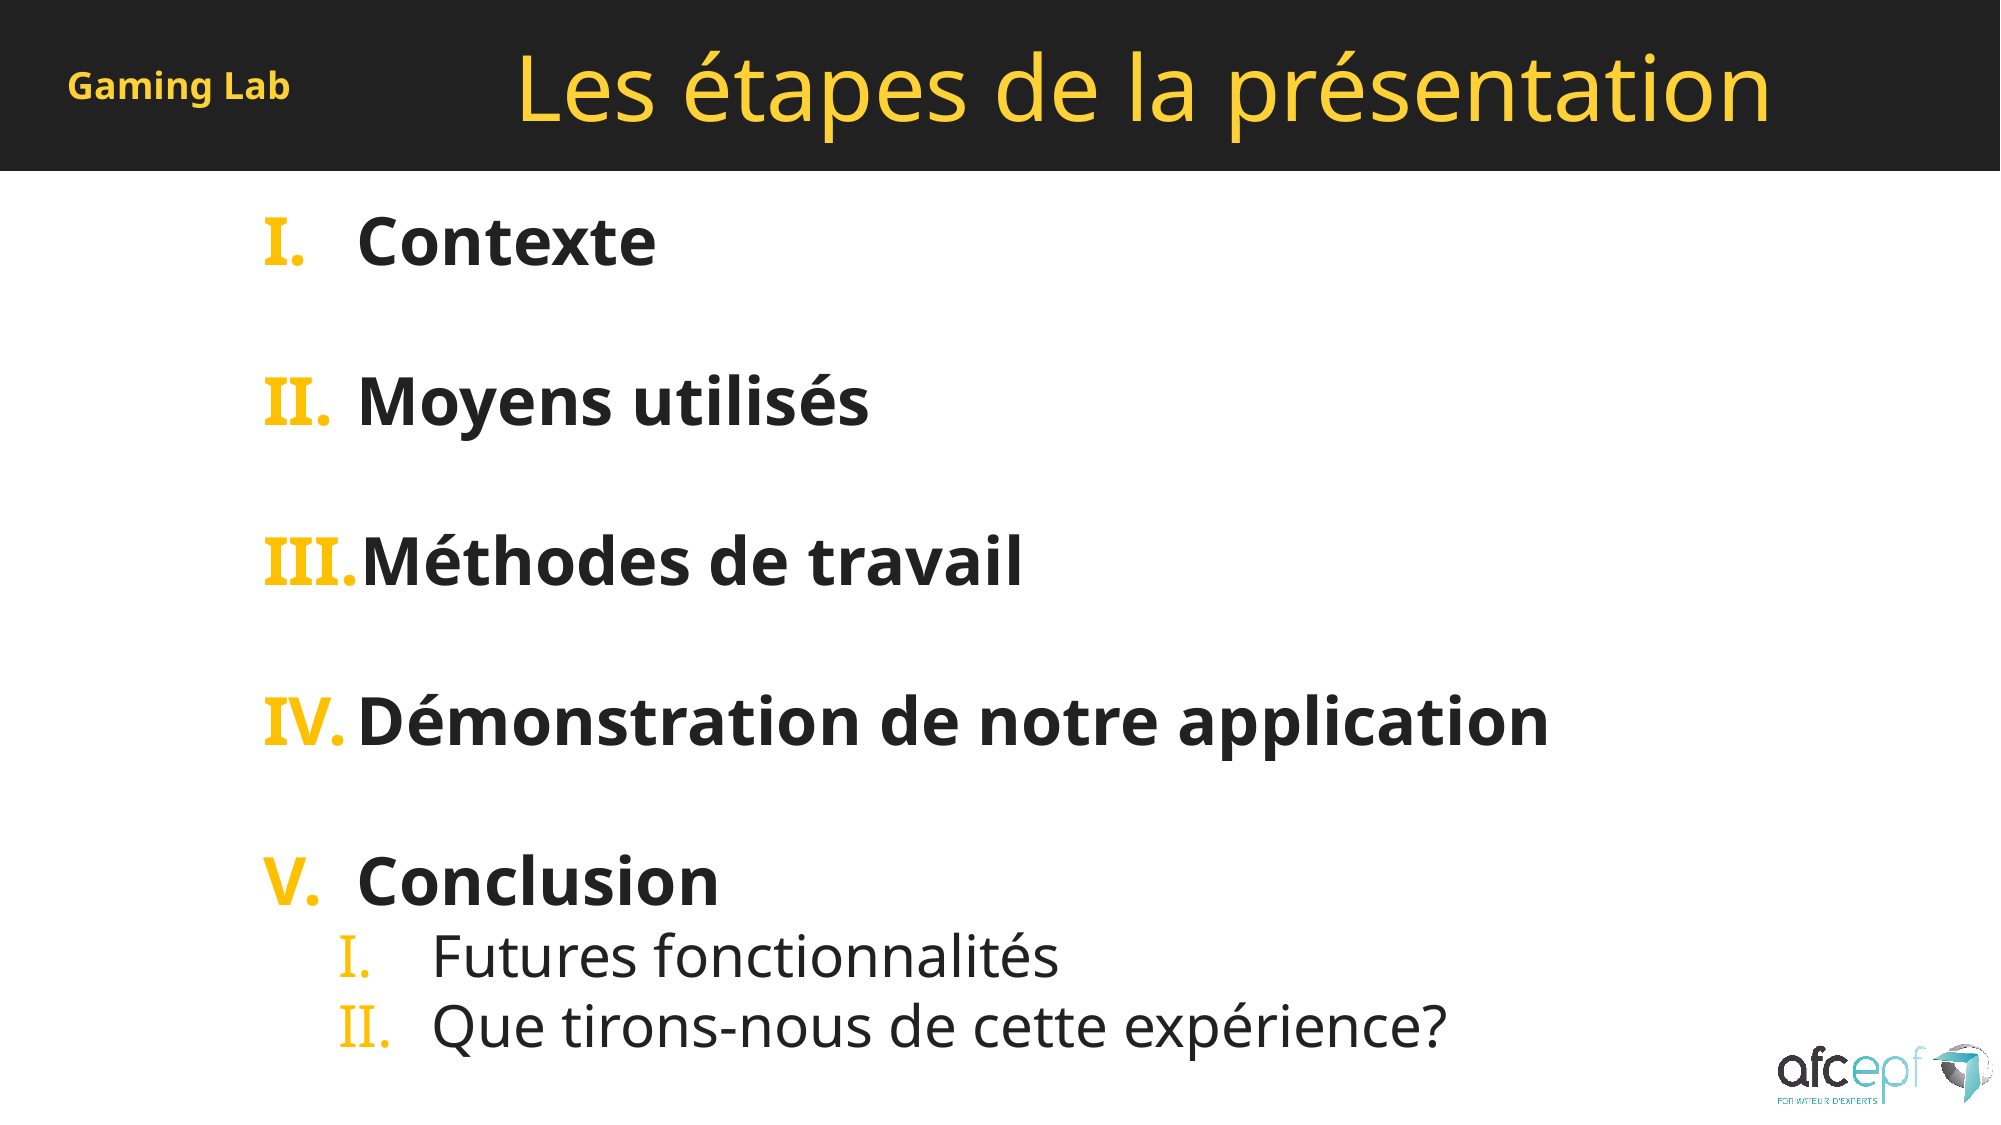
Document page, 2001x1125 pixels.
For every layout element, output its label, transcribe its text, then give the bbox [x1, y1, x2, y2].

text_box [0, 0, 2000, 172]
text_box Gaming Lab [52, 55, 306, 115]
picture [1778, 1044, 1993, 1104]
text_box Contexte Moyens utilisés Méthodes de travail Démonstration de notre application Conclusion Futures fonctionnalités Que tirons-nous de cette expérience? [248, 191, 2000, 1125]
text_box Les étapes de la présentation [499, 22, 1923, 148]
